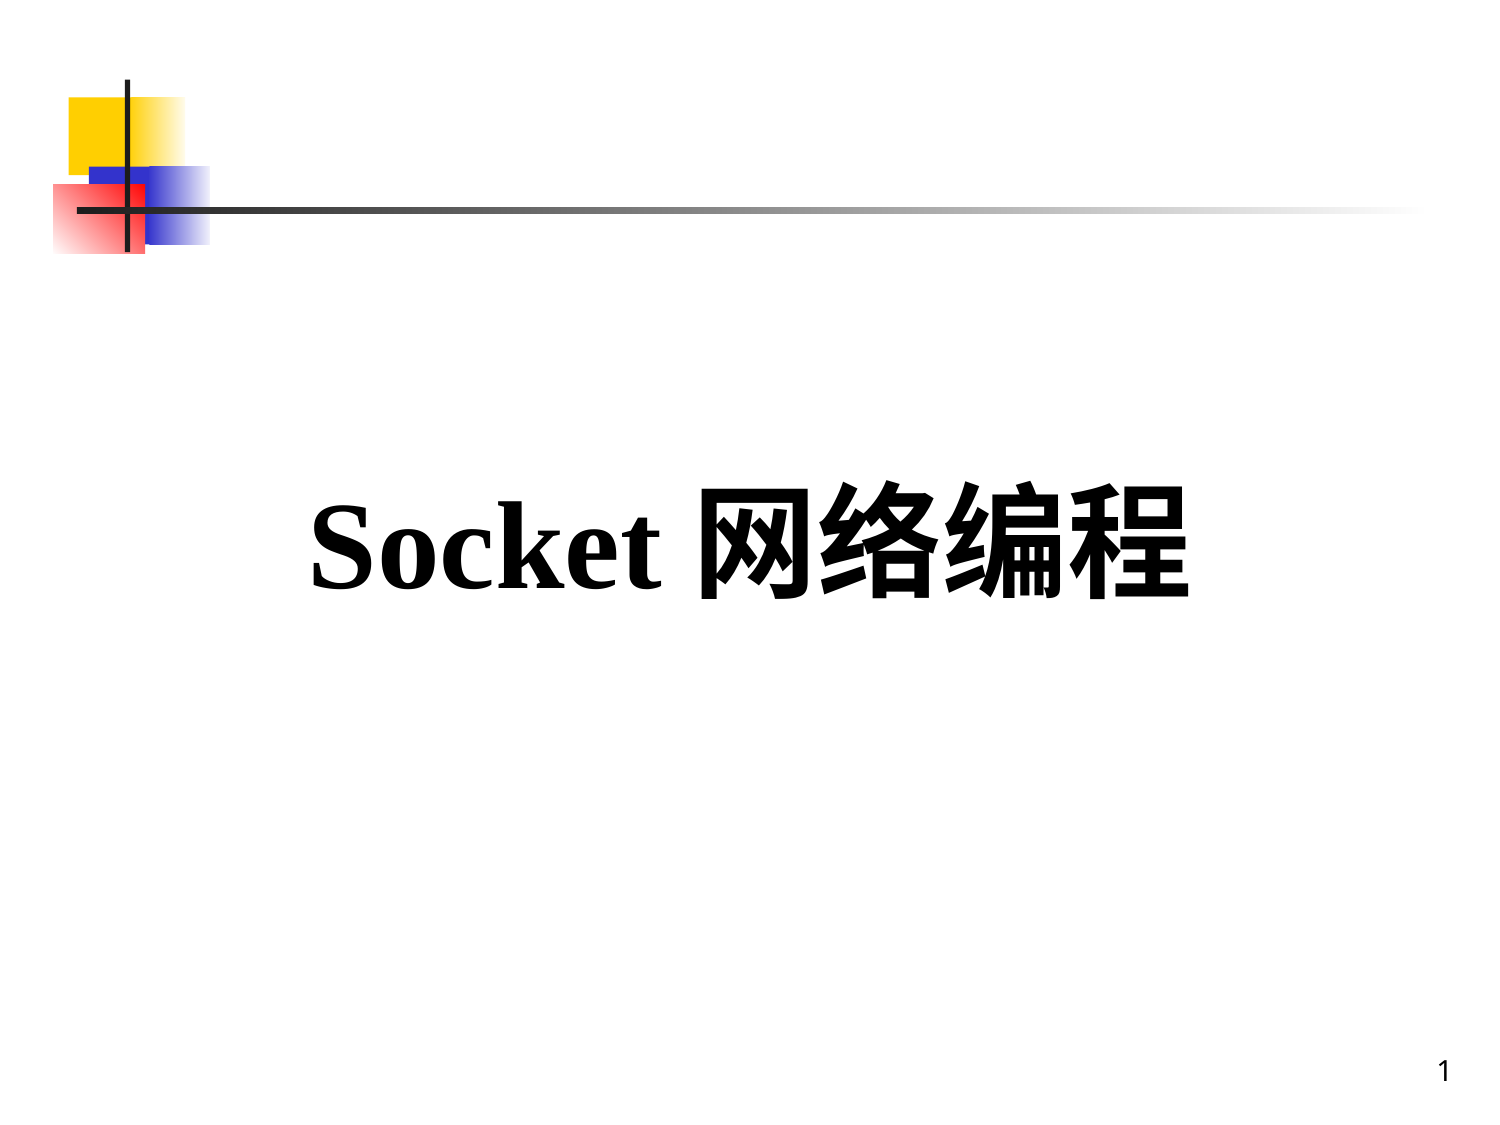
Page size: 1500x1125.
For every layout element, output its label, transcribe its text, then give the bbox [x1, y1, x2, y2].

text_box Socket网络编程 [99, 456, 1400, 621]
slide_number 1 [1154, 1023, 1468, 1100]
